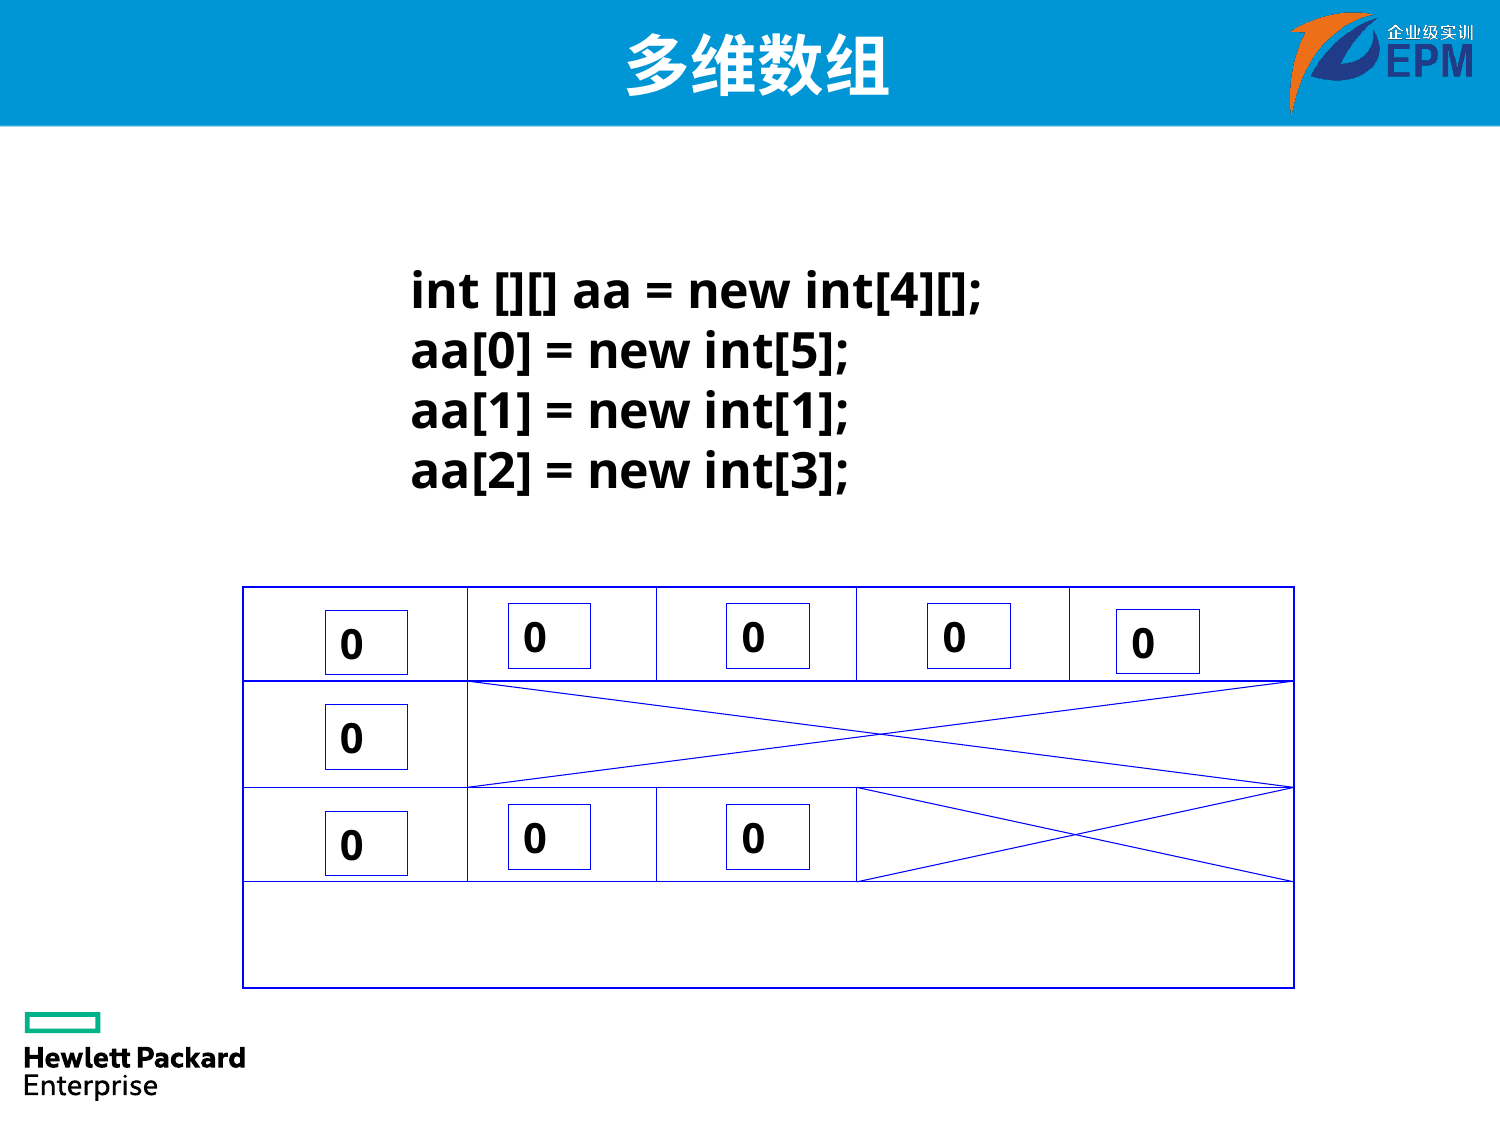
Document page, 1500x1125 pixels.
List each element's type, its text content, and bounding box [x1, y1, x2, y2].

text_box [1070, 586, 1295, 787]
text_box [468, 586, 655, 680]
picture [1447, 26, 1451, 37]
text_box [242, 682, 466, 787]
text_box [468, 788, 655, 881]
text_box 0 [508, 804, 591, 870]
text_box 0 [726, 804, 810, 870]
picture [1416, 45, 1437, 76]
text_box [242, 788, 466, 881]
text_box [657, 788, 856, 881]
text_box 0 [508, 603, 591, 669]
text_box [856, 787, 1294, 882]
title 多维数组 [125, 0, 1405, 184]
text_box 0 [927, 603, 1011, 669]
text_box [242, 586, 466, 680]
text_box 0 [325, 610, 408, 675]
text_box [466, 680, 1294, 788]
text_box [857, 586, 1069, 680]
picture [0, 126, 1500, 1125]
text_box [242, 882, 1295, 989]
text_box 0 [325, 704, 408, 770]
text_box int [][] aa = new int[4][]; aa[0] = new int[5]; aa[1] = new int[1]; aa[2] = new int[3]; [395, 251, 1103, 507]
picture [1428, 26, 1432, 37]
text_box [657, 586, 856, 680]
text_box 0 [325, 811, 408, 876]
text_box 0 [1116, 609, 1200, 674]
picture [1443, 45, 1471, 76]
text_box 0 [726, 603, 810, 669]
